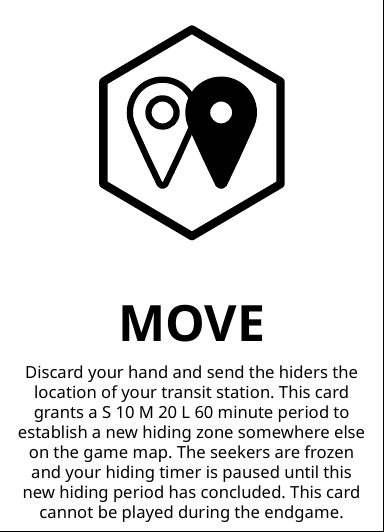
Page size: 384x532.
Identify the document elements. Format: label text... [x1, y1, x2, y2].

picture [0, 0, 384, 267]
title MOVE [0, 267, 384, 347]
subtitle Discard your hand and send the hiders the location of your transit station. This card grants a S 10 M 20 L 60 minute period to establish a new hiding zone somewhere else on the game map. The seekers are frozen and your hiding timer is paused until this new hiding period has concluded. This card cannot be played during the endgame. [0, 347, 384, 532]
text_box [129, 79, 255, 187]
